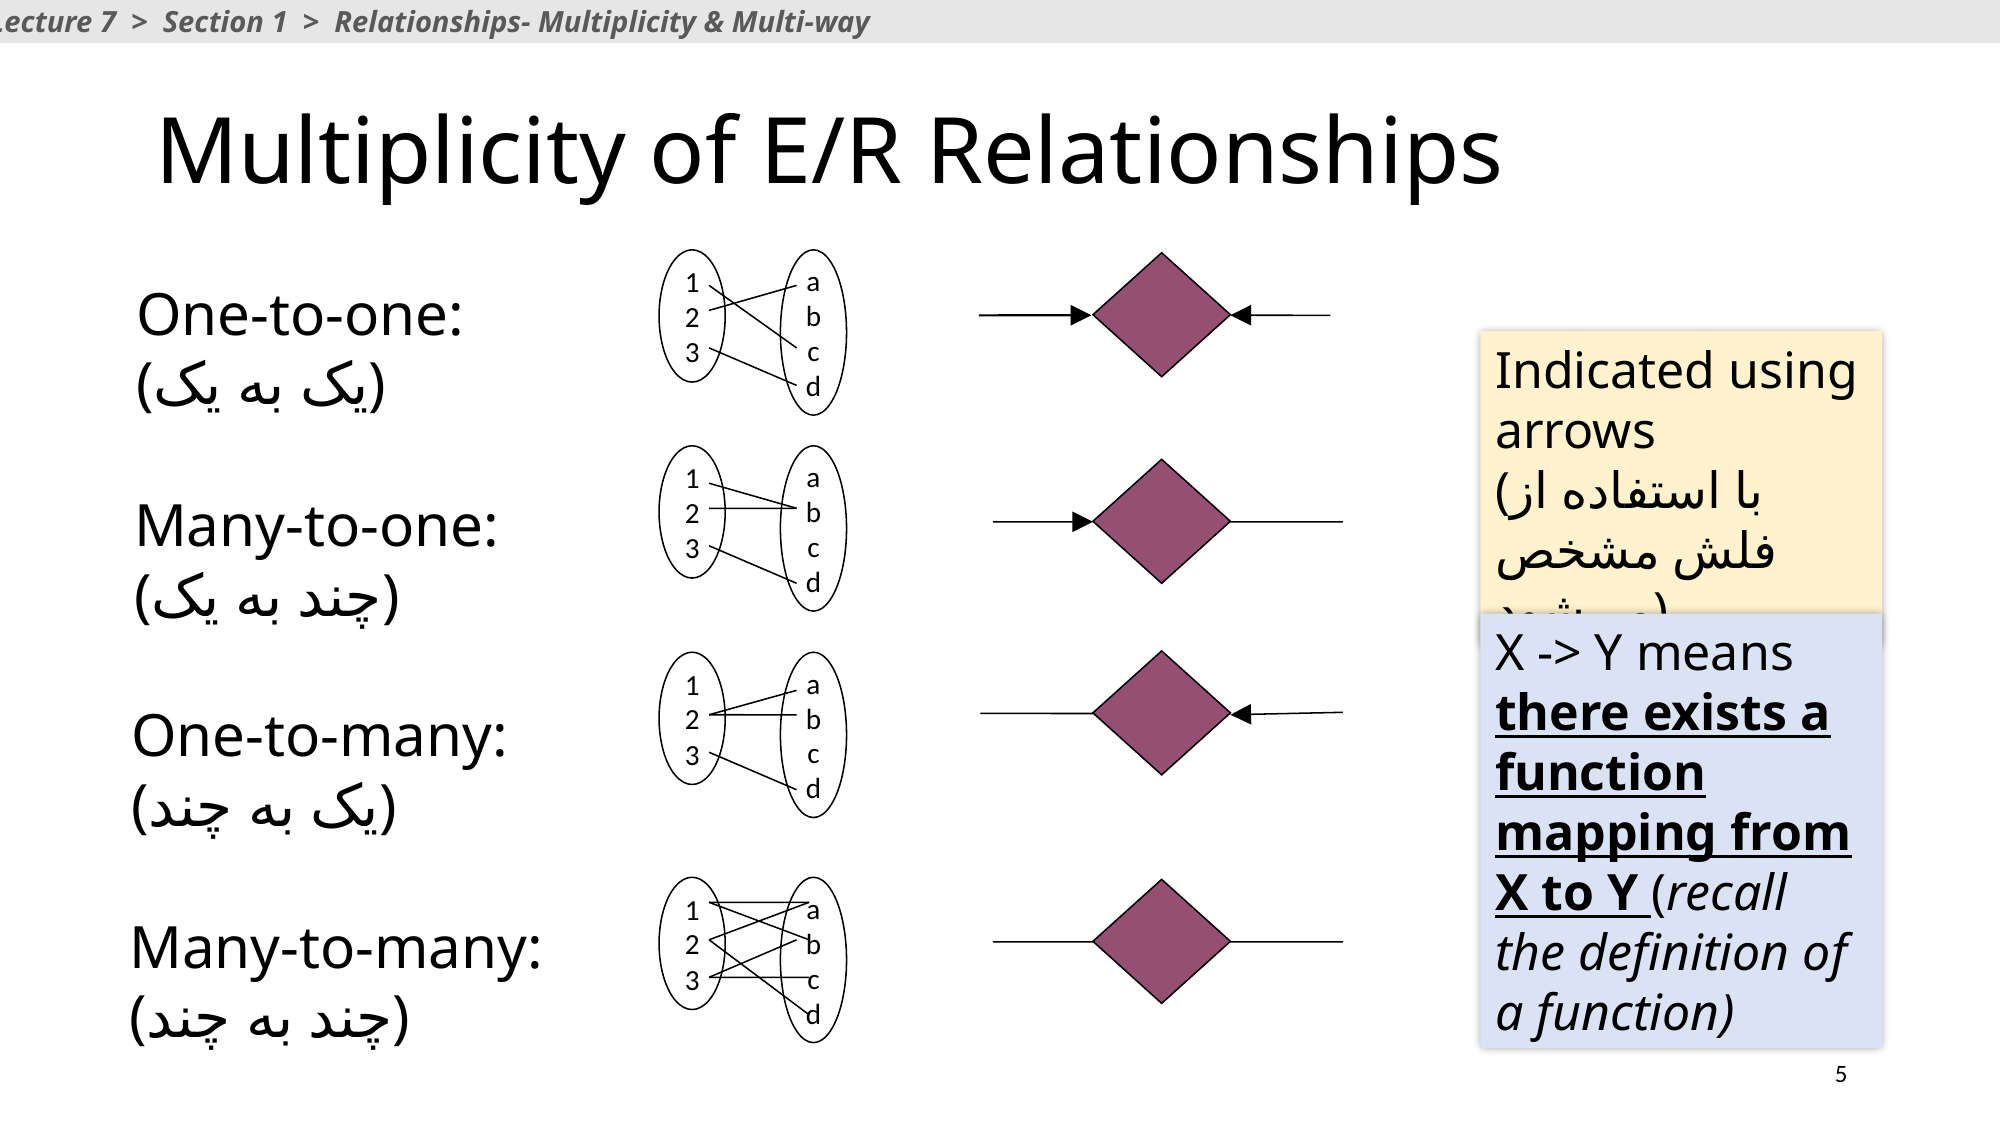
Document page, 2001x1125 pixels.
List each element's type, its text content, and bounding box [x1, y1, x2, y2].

text_box X -> Y means there exists a function mapping from X to Y (recall the definition of a function) [1480, 613, 1883, 1049]
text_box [0, 0, 2000, 47]
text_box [139, 249, 1331, 426]
text_box Indicated using arrows (با استفاده از فلش مشخص می‌شود) [1480, 331, 1883, 610]
title Multiplicity of E/R Relationships [139, 60, 1840, 248]
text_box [139, 445, 1343, 637]
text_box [139, 877, 1343, 1059]
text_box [139, 650, 1343, 848]
slide_number 5 [1412, 1042, 1863, 1103]
